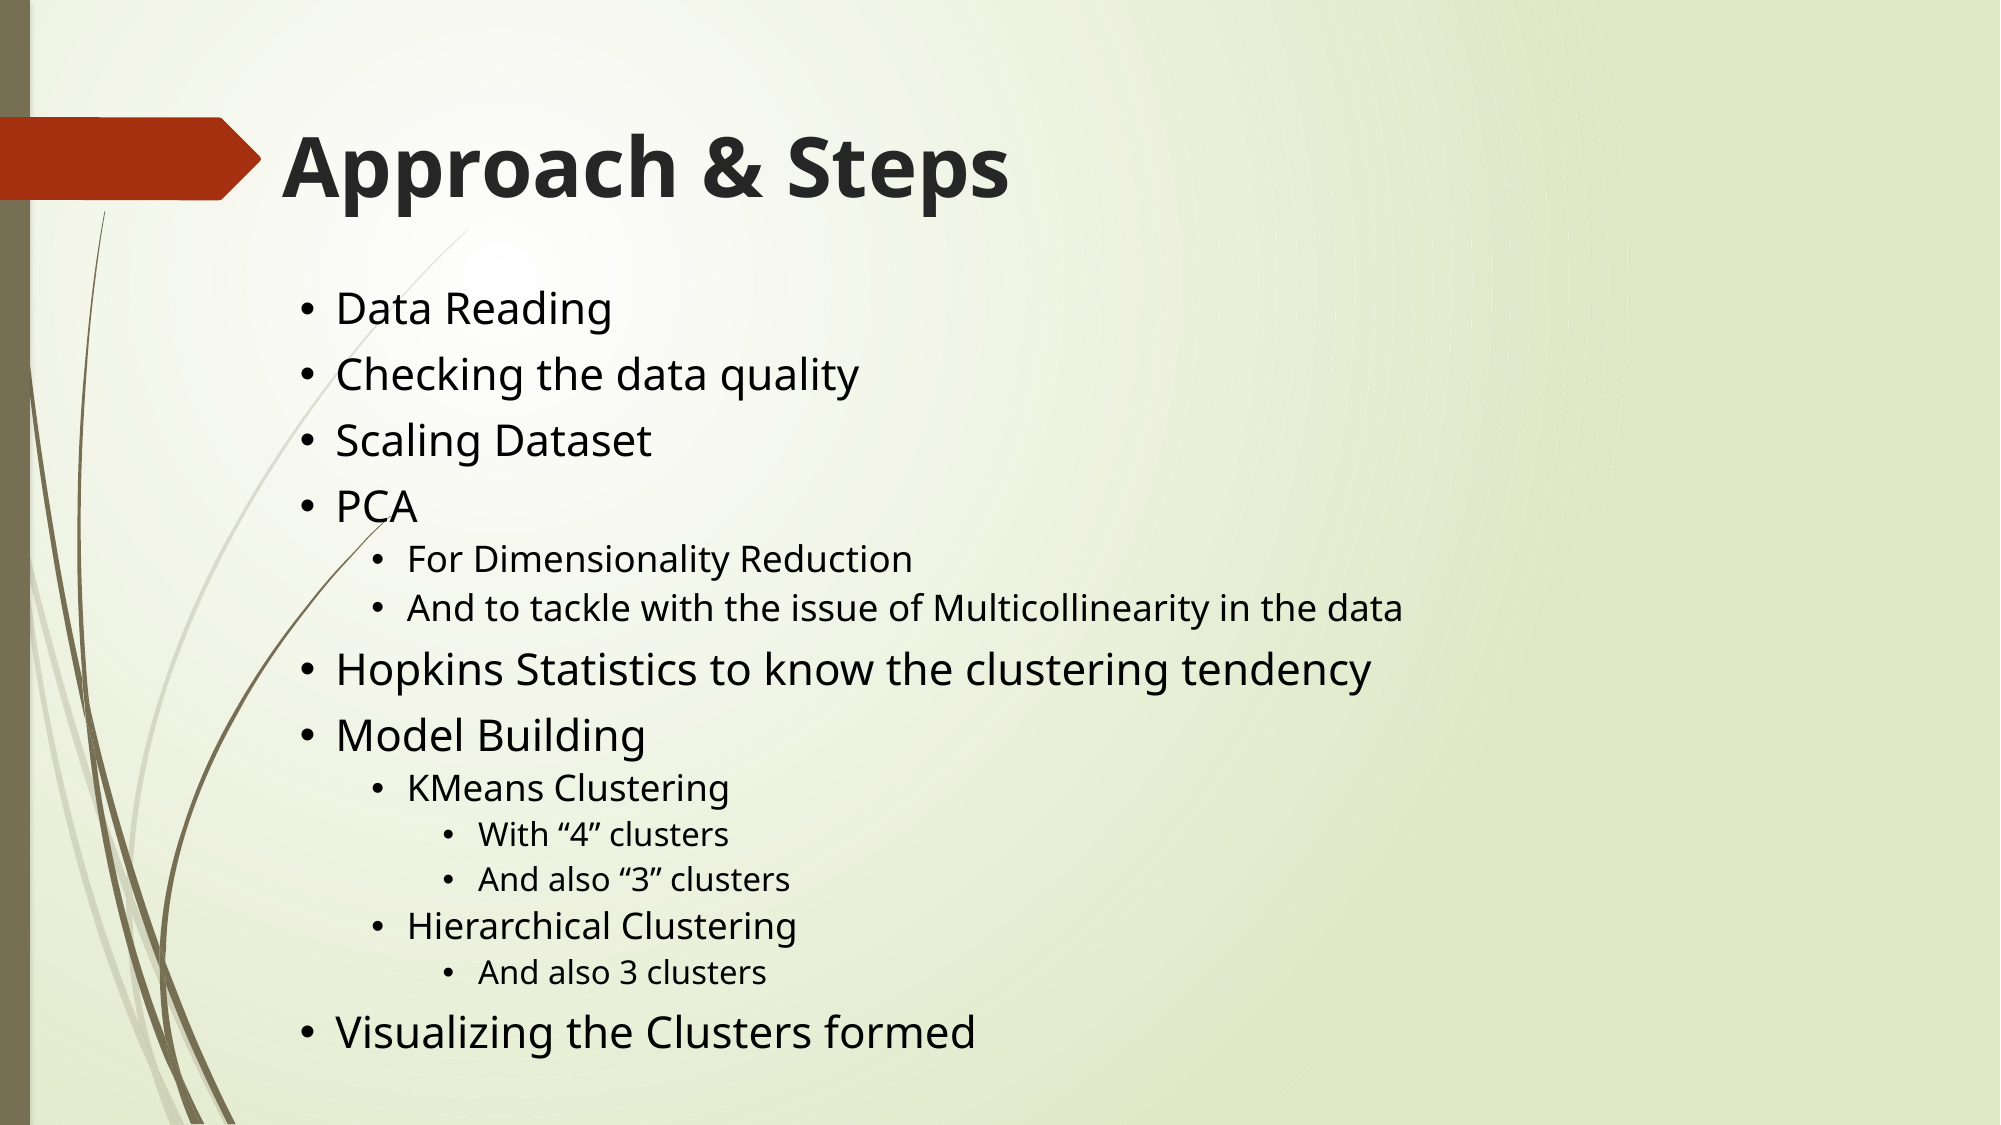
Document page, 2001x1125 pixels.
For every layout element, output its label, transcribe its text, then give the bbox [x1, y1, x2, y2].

text_box Data Reading Checking the data quality Scaling Dataset PCA For Dimensionality Reduction And to tackle with the issue of Multicollinearity in the data Hopkins Statistics to know the clustering tendency Model Building KMeans Clustering With “4” clusters And also “3” clusters Hierarchical Clustering And also 3 clusters Visualizing the Clusters formed [284, 279, 1982, 1067]
title Approach & Steps [267, 107, 1843, 232]
